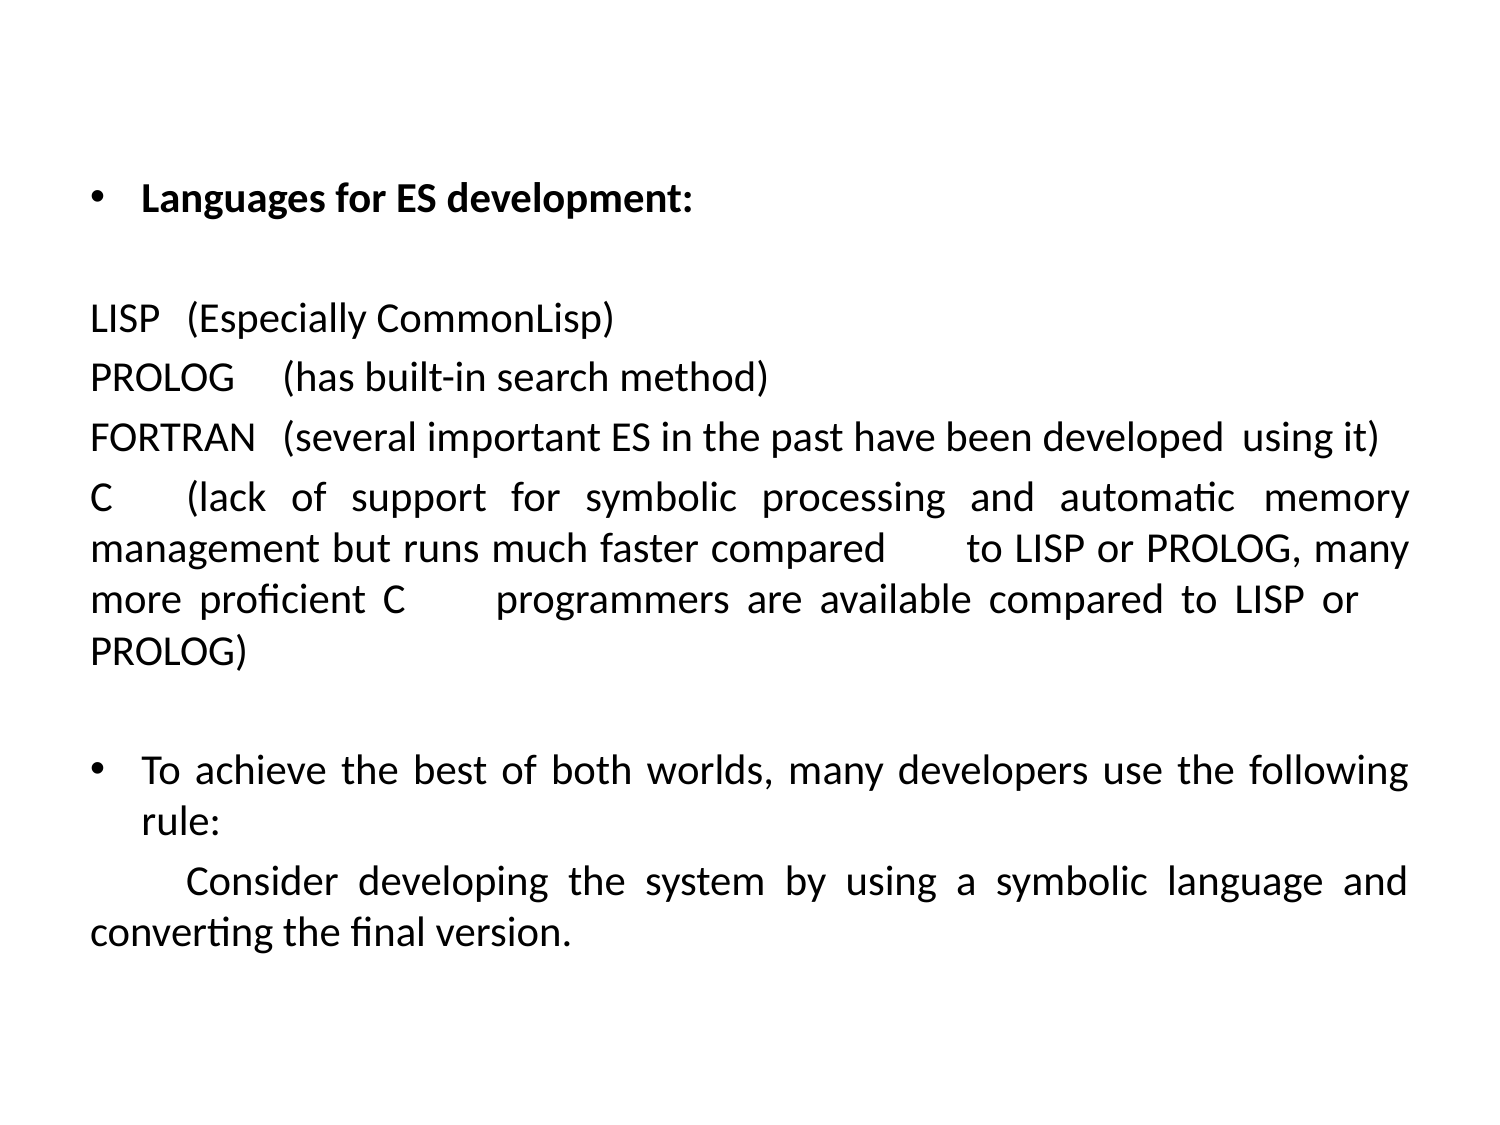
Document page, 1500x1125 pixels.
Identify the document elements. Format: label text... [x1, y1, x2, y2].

list Languages for ES development: LISP (Especially CommonLisp) PROLOG (has built-in search method) FORTRAN (several important ES in the past have been developed using it) C (lack of support for symbolic processing and automatic memory management but runs much faster compared to LISP or PROLOG, many more proficient C programmers are available compared to LISP or PROLOG) To achieve the best of both worlds, many developers use the following rule: Consider developing the system by using a symbolic language and converting the final version. [75, 162, 1425, 1005]
